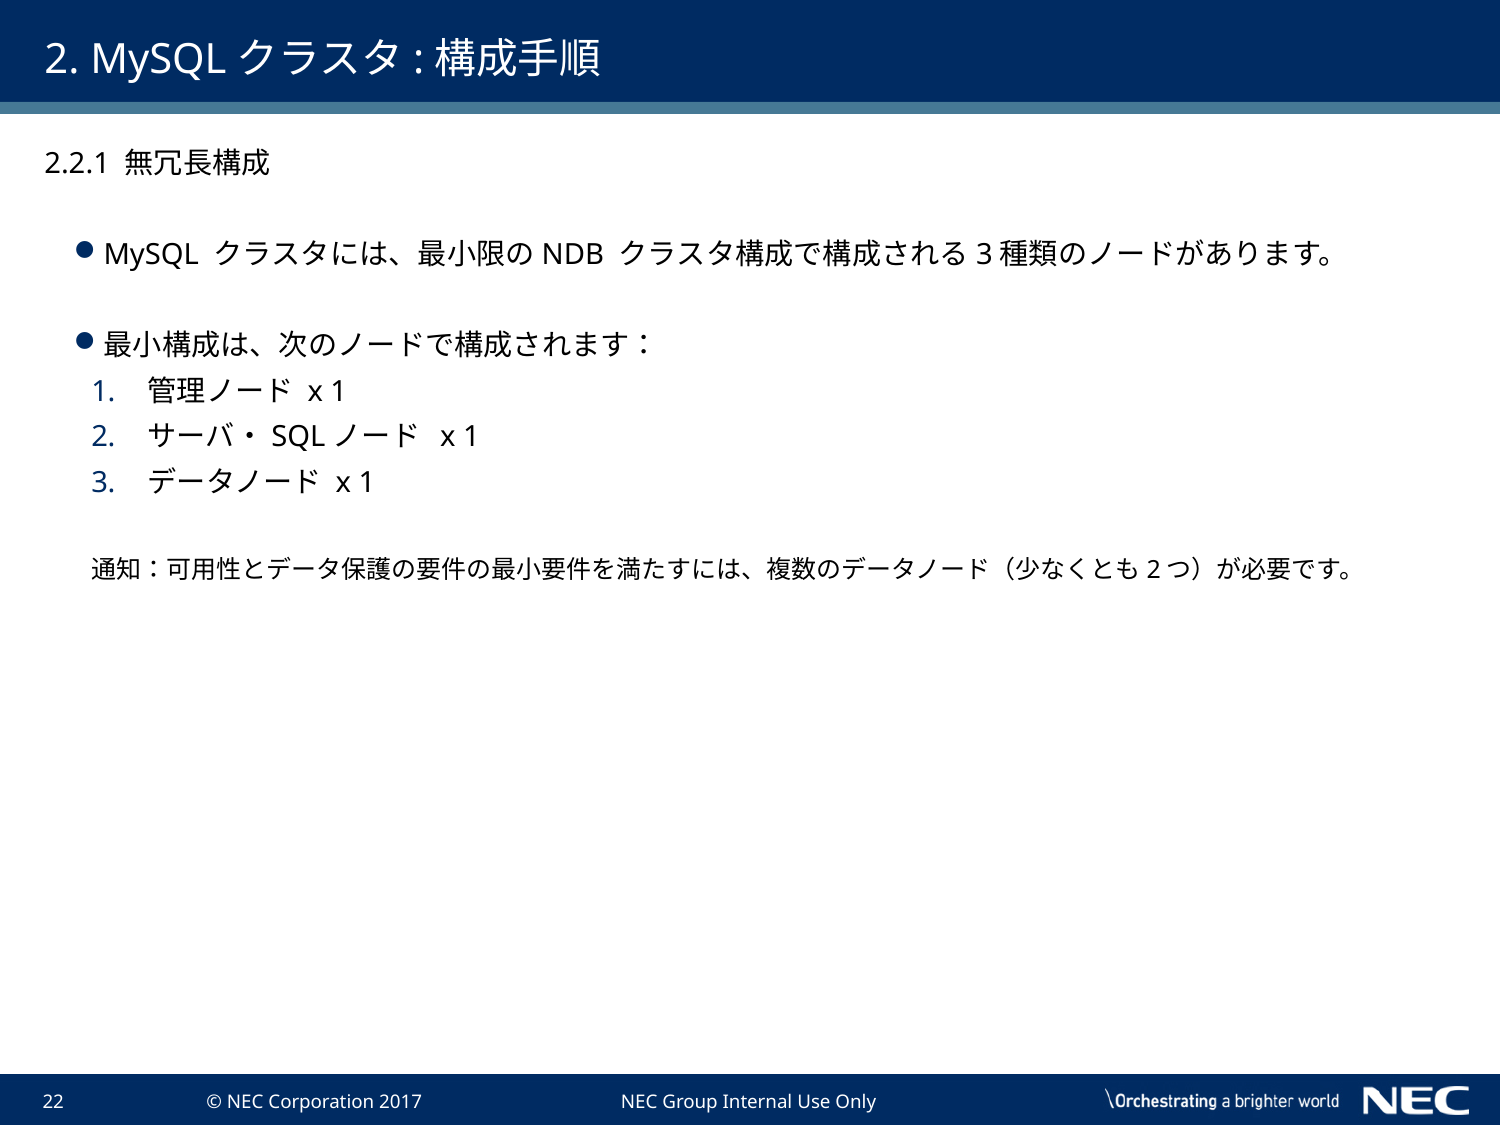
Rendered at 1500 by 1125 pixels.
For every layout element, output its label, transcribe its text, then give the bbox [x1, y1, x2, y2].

picture [0, 0, 1500, 114]
picture [0, 1074, 1500, 1125]
title 2. MySQLクラスタ:構成手順 [29, 18, 1471, 96]
list 2.2.1 無冗長構成 MySQL クラスタには、最小限のNDB クラスタ構成で構成される3種類のノードがあります。 最小構成は、次のノードで構成されます： 管理ノード x 1 サーバ・SQLノード x 1 データノード x 1 通知：可用性とデータ保護の要件の最小要件を満たすには、複数のデータノード（少なくとも2つ）が必要です。 [29, 137, 1471, 1059]
